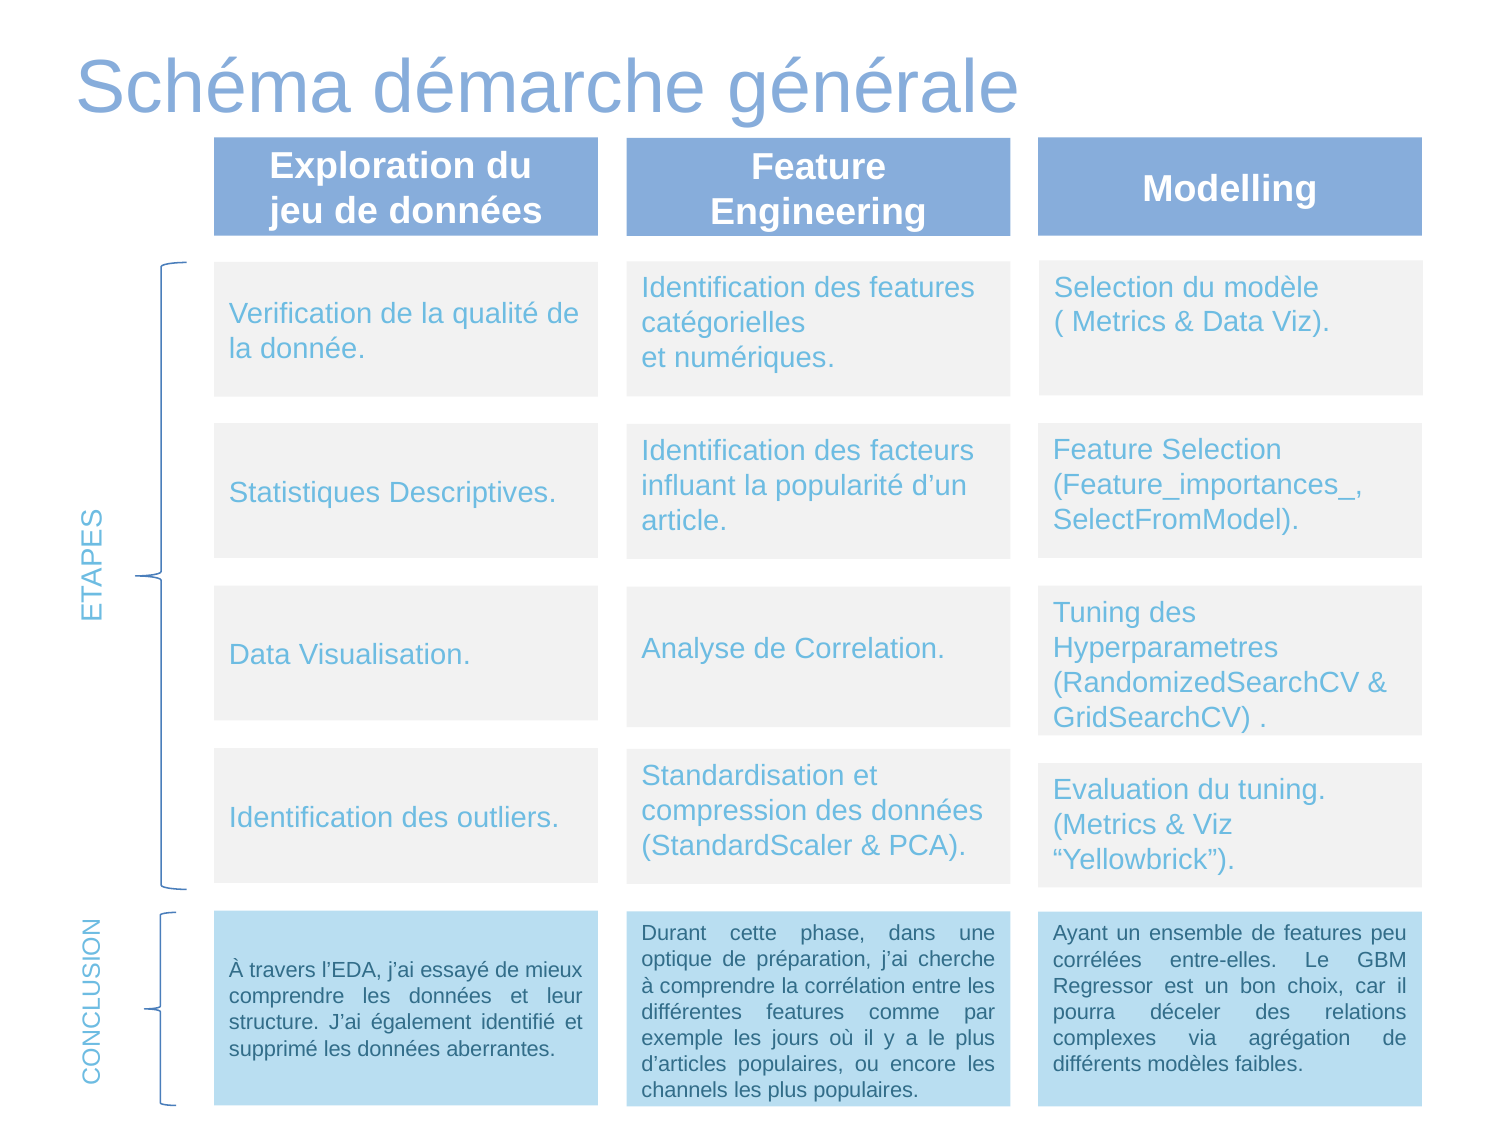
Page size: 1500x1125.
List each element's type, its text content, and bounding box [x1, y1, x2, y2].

text_box À travers l’EDA, j’ai essayé de mieux comprendre les données et leur structure. J’ai également identifié et supprimé les données aberrantes. [212, 908, 600, 1107]
text_box Exploration du jeu de données [212, 135, 600, 238]
text_box [143, 911, 177, 1107]
text_box Verification de la qualité de la donnée. [212, 260, 600, 399]
text_box Evaluation du tuning. (Metrics & Viz “Yellowbrick”). [1036, 761, 1424, 889]
text_box Ayant un ensemble de features peu corrélées entre-elles. Le GBM Regressor est un bon choix, car il pourra déceler des relations complexes via agrégation de différents modèles faibles. [1036, 909, 1424, 1108]
text_box Feature Engineering [625, 136, 1013, 238]
text_box Analyse de Correlation. [625, 584, 1013, 729]
text_box ETAPES [64, 490, 115, 638]
text_box CONCLUSION [67, 900, 113, 1100]
text_box [134, 261, 187, 891]
text_box Data Visualisation. [212, 583, 600, 723]
text_box Modelling [1036, 135, 1424, 238]
text_box Identification des features catégorielles et numériques. [625, 259, 1013, 398]
text_box Statistiques Descriptives. [212, 421, 600, 560]
text_box Durant cette phase, dans une optique de préparation, j’ai cherche à comprendre la corrélation entre les différentes features comme par exemple les jours où il y a le plus d’articles populaires, ou encore les channels les plus populaires. [625, 909, 1013, 1108]
text_box Identification des facteurs influant la popularité d’un article. [625, 422, 1013, 561]
text_box Selection du modèle ( Metrics & Data Viz). [1037, 258, 1425, 397]
text_box Feature Selection (Feature_importances_, SelectFromModel). [1036, 421, 1424, 560]
text_box Standardisation et compression des données (StandardScaler & PCA). [625, 747, 1013, 886]
text_box Tuning des Hyperparametres (RandomizedSearchCV & GridSearchCV) . [1036, 584, 1424, 738]
text_box Identification des outliers. [212, 746, 600, 885]
title Schéma démarche générale [60, 37, 1486, 137]
